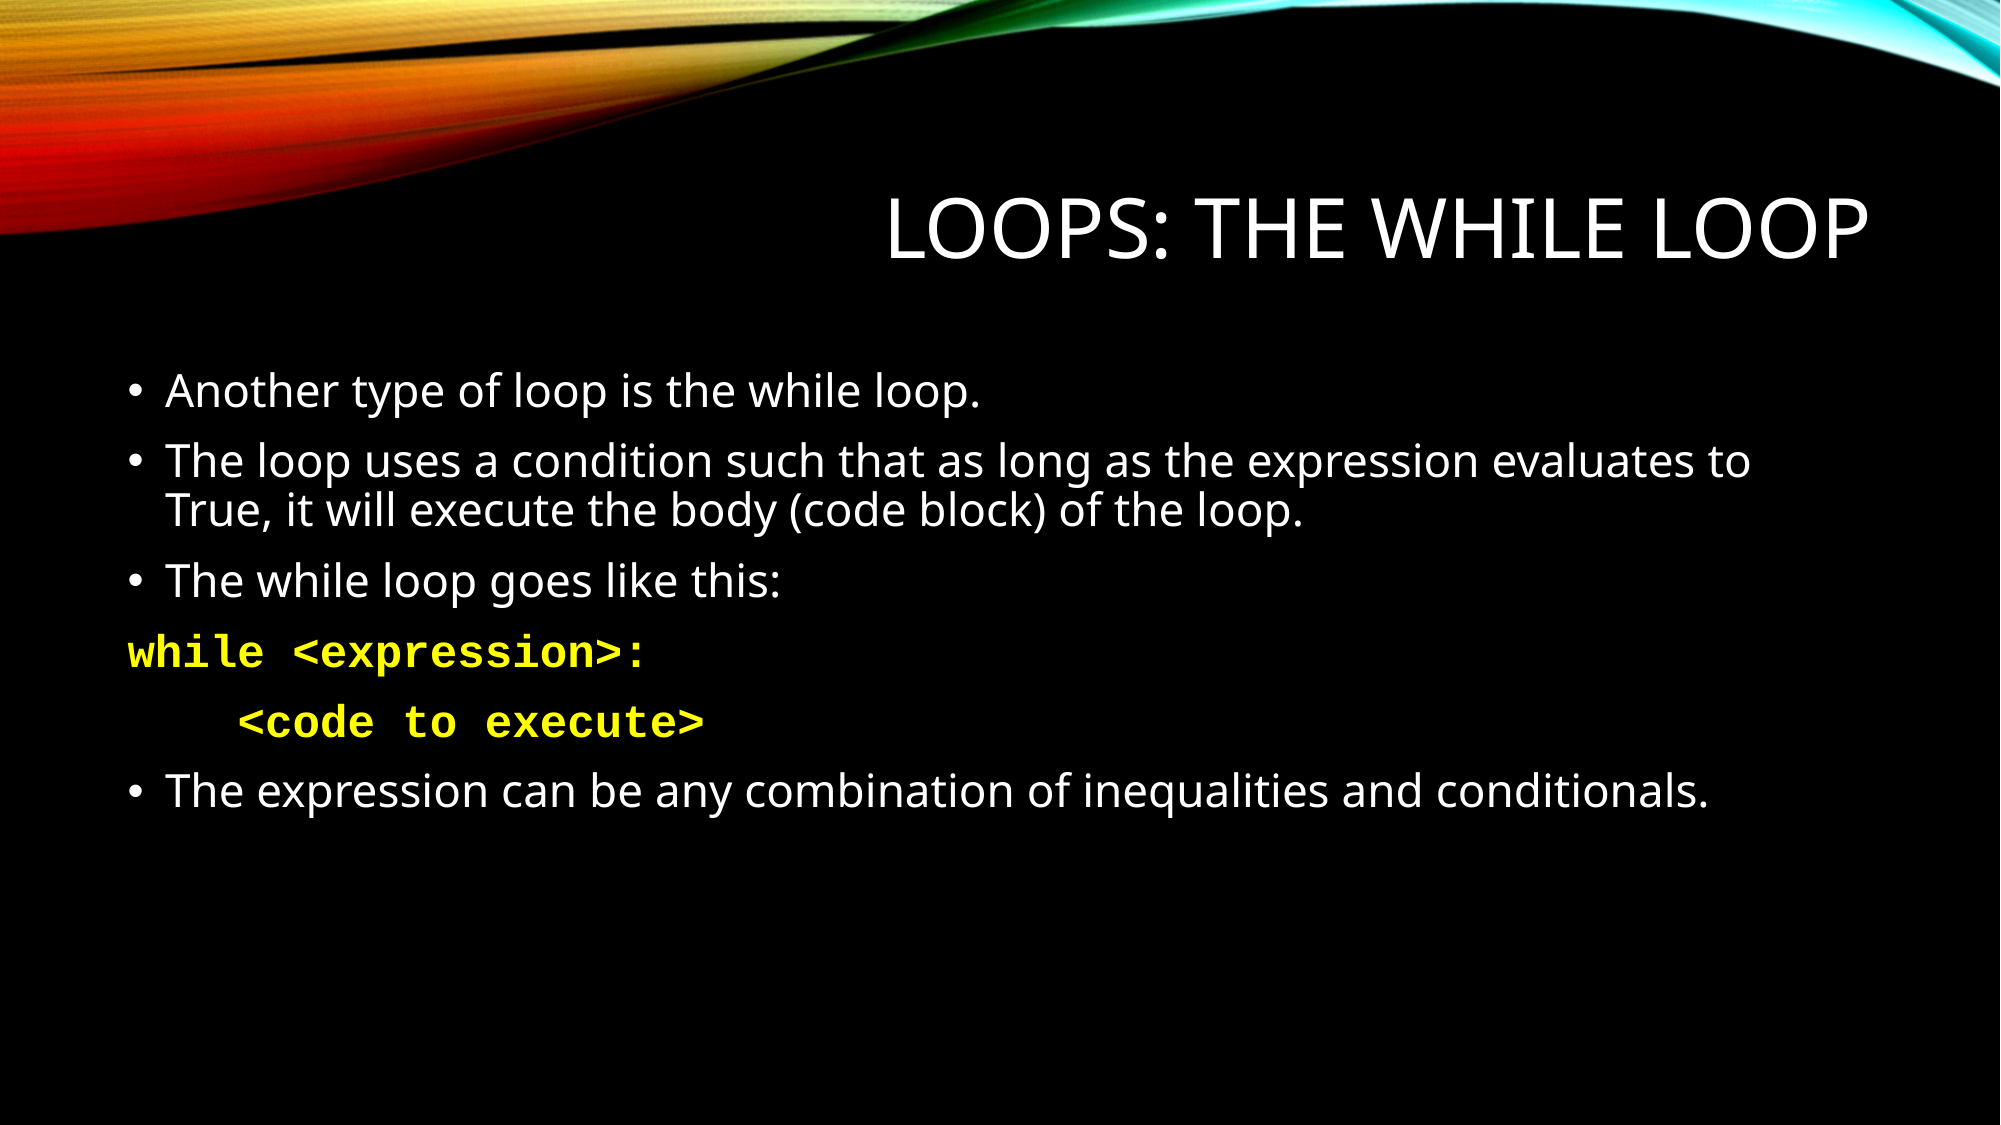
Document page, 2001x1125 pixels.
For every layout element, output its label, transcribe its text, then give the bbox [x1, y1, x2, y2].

title Loops: the WHILE loop [474, 125, 1888, 338]
list Another type of loop is the while loop. The loop uses a condition such that as long as the expression evaluates to True, it will execute the body (code block) of the loop. The while loop goes like this: while <expression>: <code to execute> The expression can be any combination of inequalities and conditionals. [112, 360, 1888, 1021]
picture [0, 0, 2000, 237]
